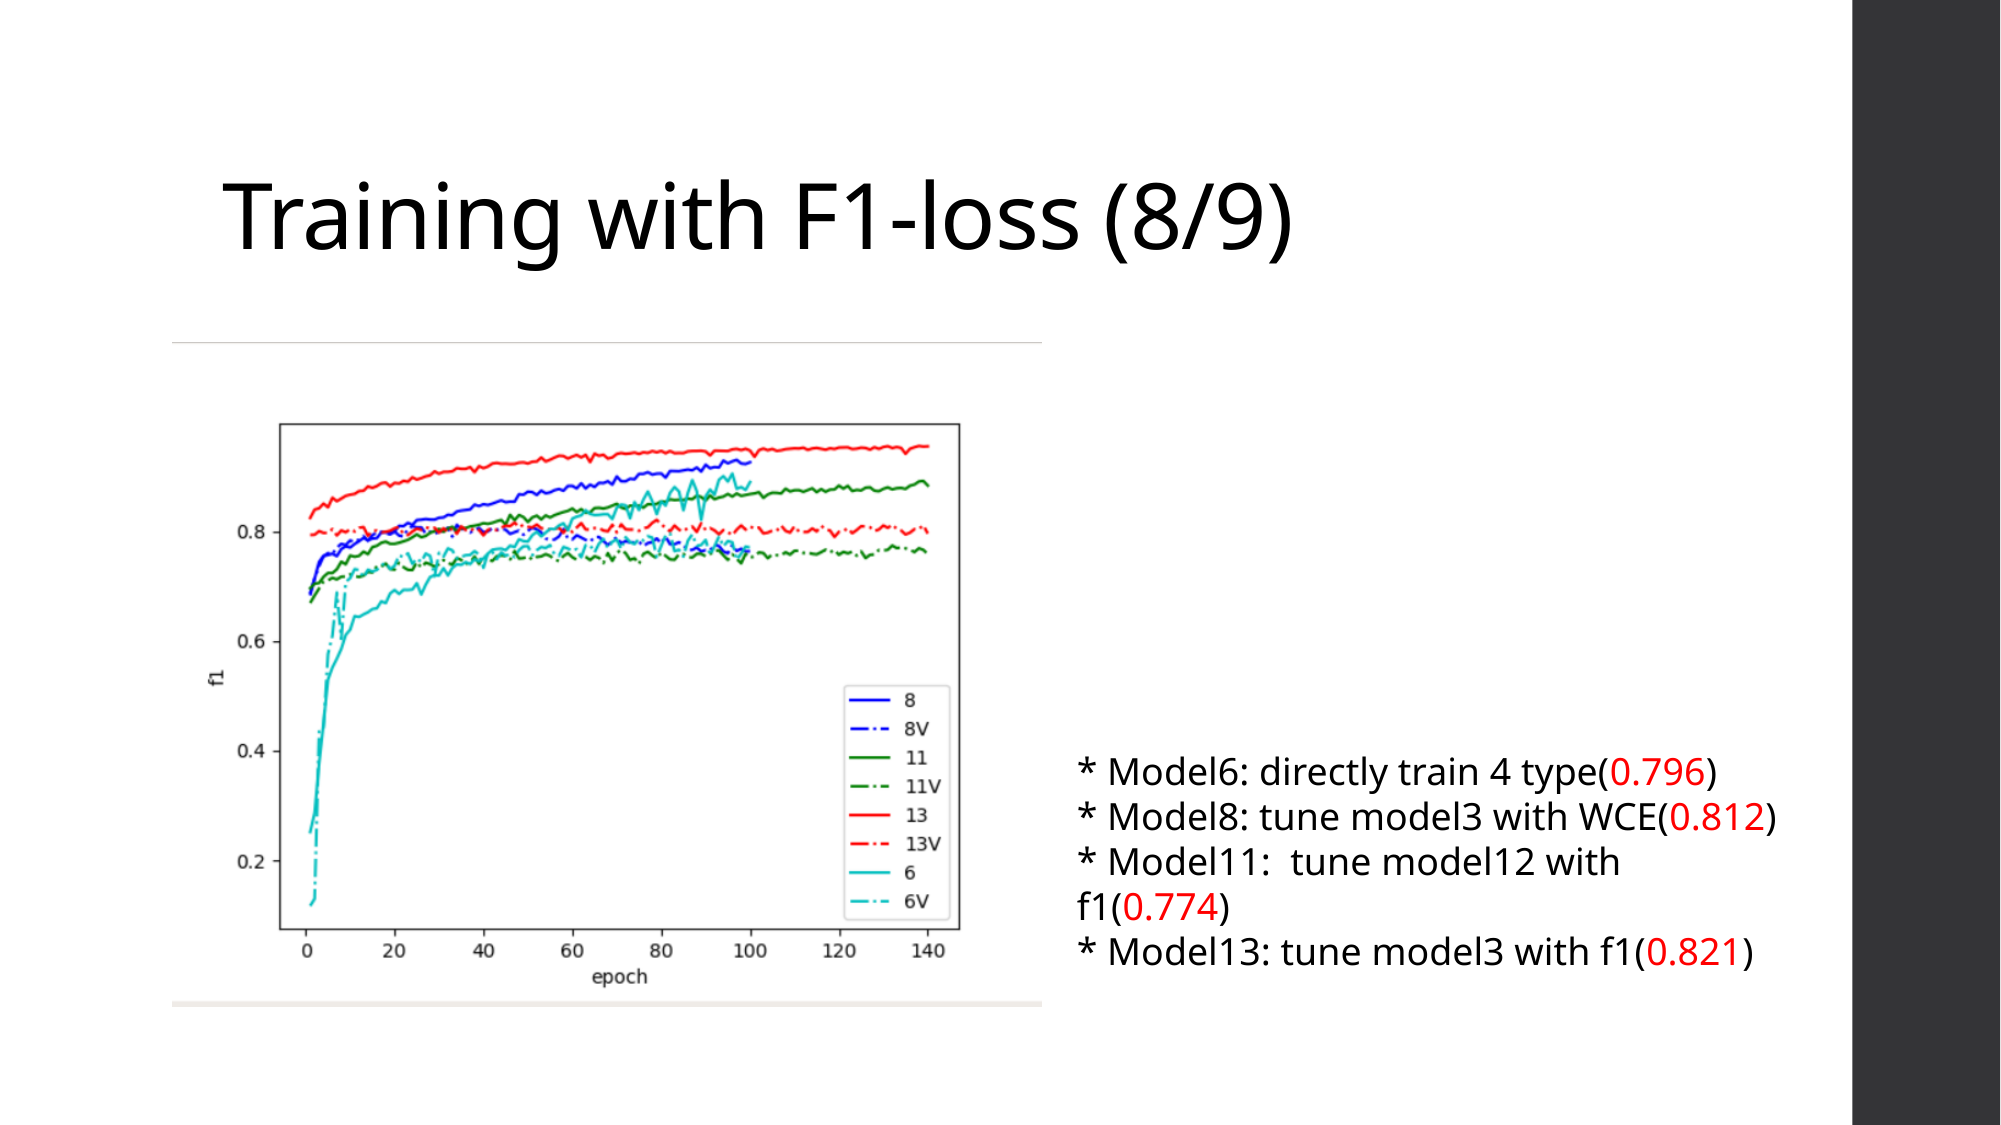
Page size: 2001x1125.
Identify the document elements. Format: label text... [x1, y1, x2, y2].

title Training with F1-loss (8/9) [206, 60, 1797, 278]
text_box * Model6: directly train 4 type(0.796) * Model8: tune model3 with WCE(0.812) * Model11: tune model12 with f1(0.774) * Model13: tune model3 with f1(0.821) [1062, 740, 1797, 981]
picture [172, 342, 1042, 1007]
